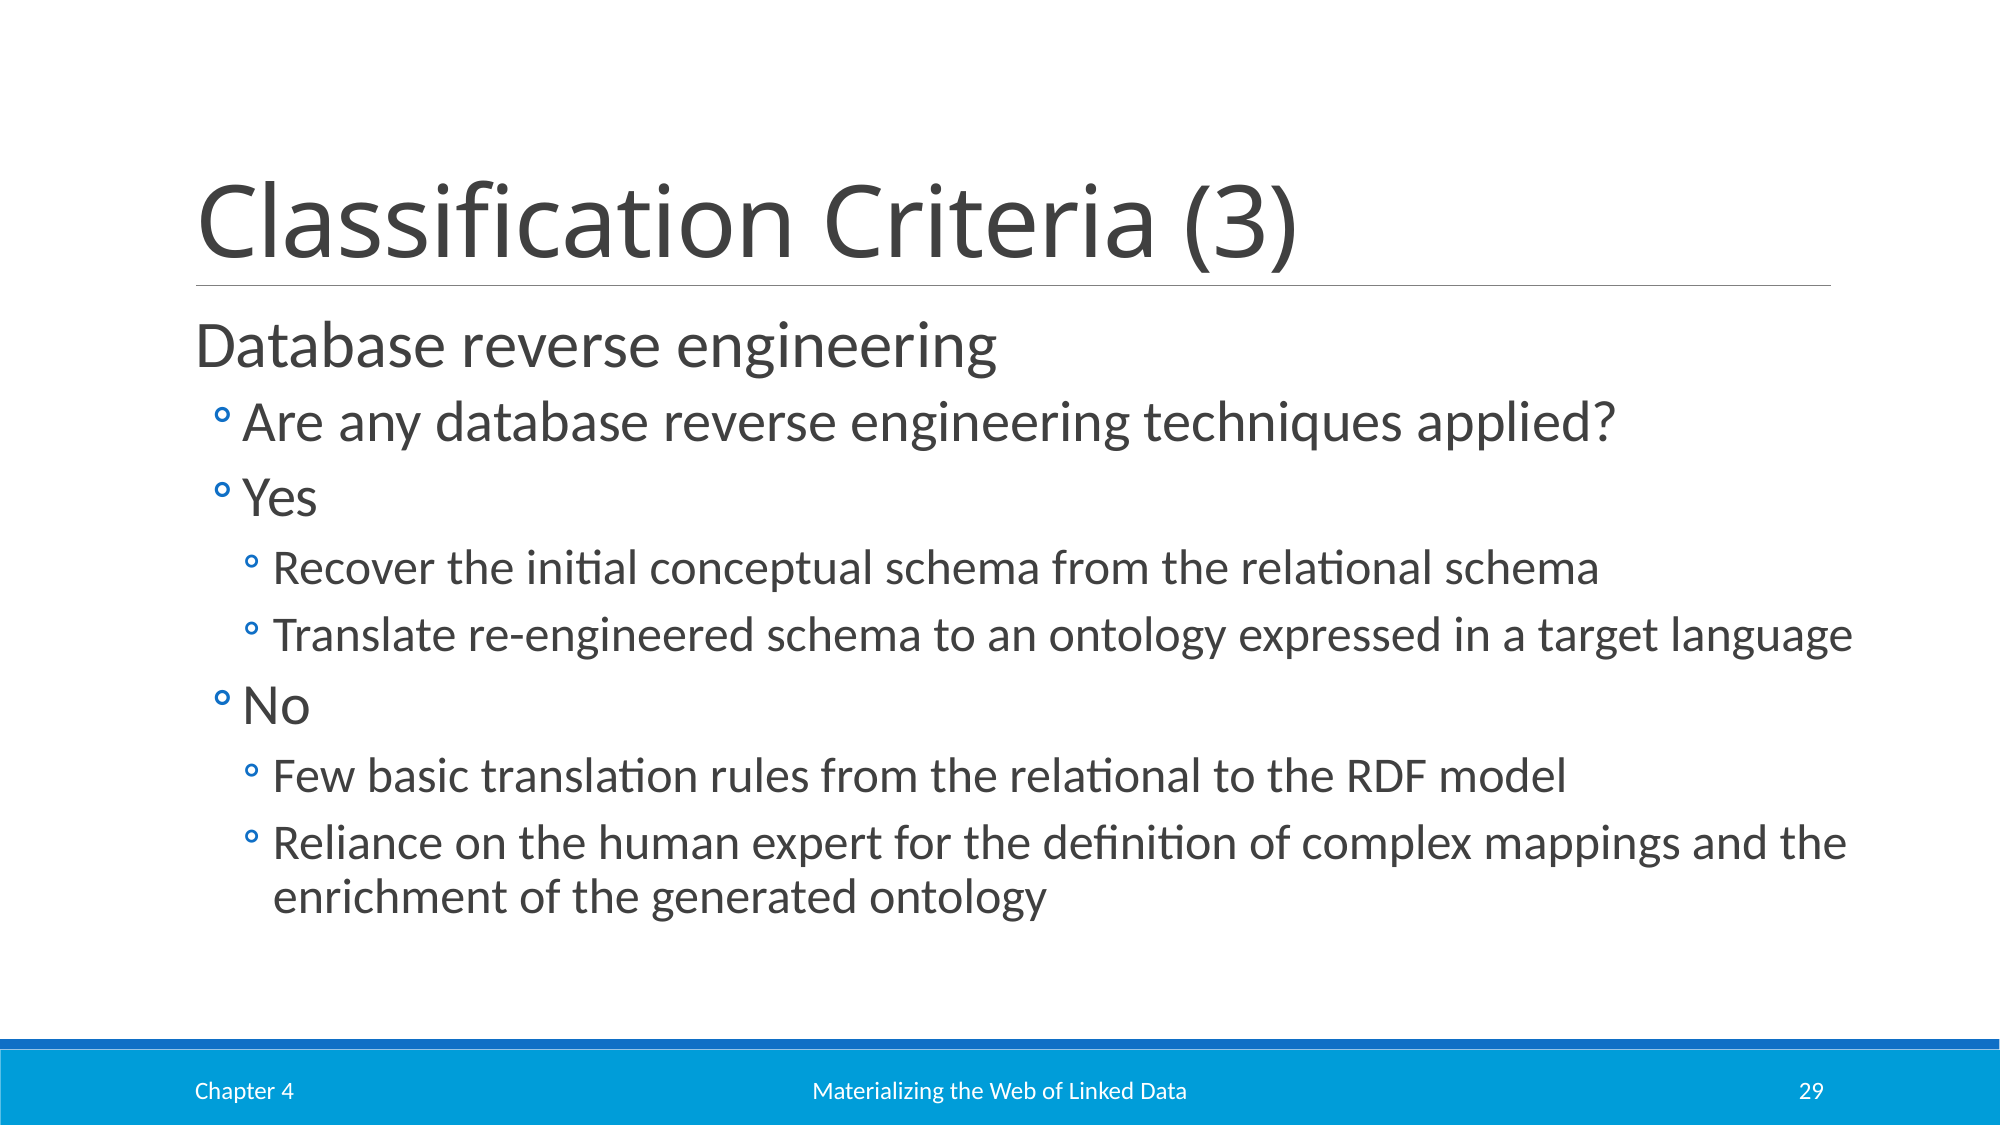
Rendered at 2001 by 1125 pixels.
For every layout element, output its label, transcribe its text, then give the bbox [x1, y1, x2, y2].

footer Materializing the Web of Linked Data [604, 1059, 1396, 1120]
slide_number Chapter 4 [180, 1059, 586, 1120]
slide_number 29 [1624, 1059, 1840, 1120]
title Classification Criteria (3) [180, 47, 1830, 285]
list Database reverse engineering Are any database reverse engineering techniques applied? Yes Recover the initial conceptual schema from the relational schema Translate re-engineered schema to an ontology expressed in a target language No Few basic translation rules from the relational to the RDF model Reliance on the human expert for the definition of complex mappings and the enrichment of the generated ontology [180, 302, 1868, 1012]
